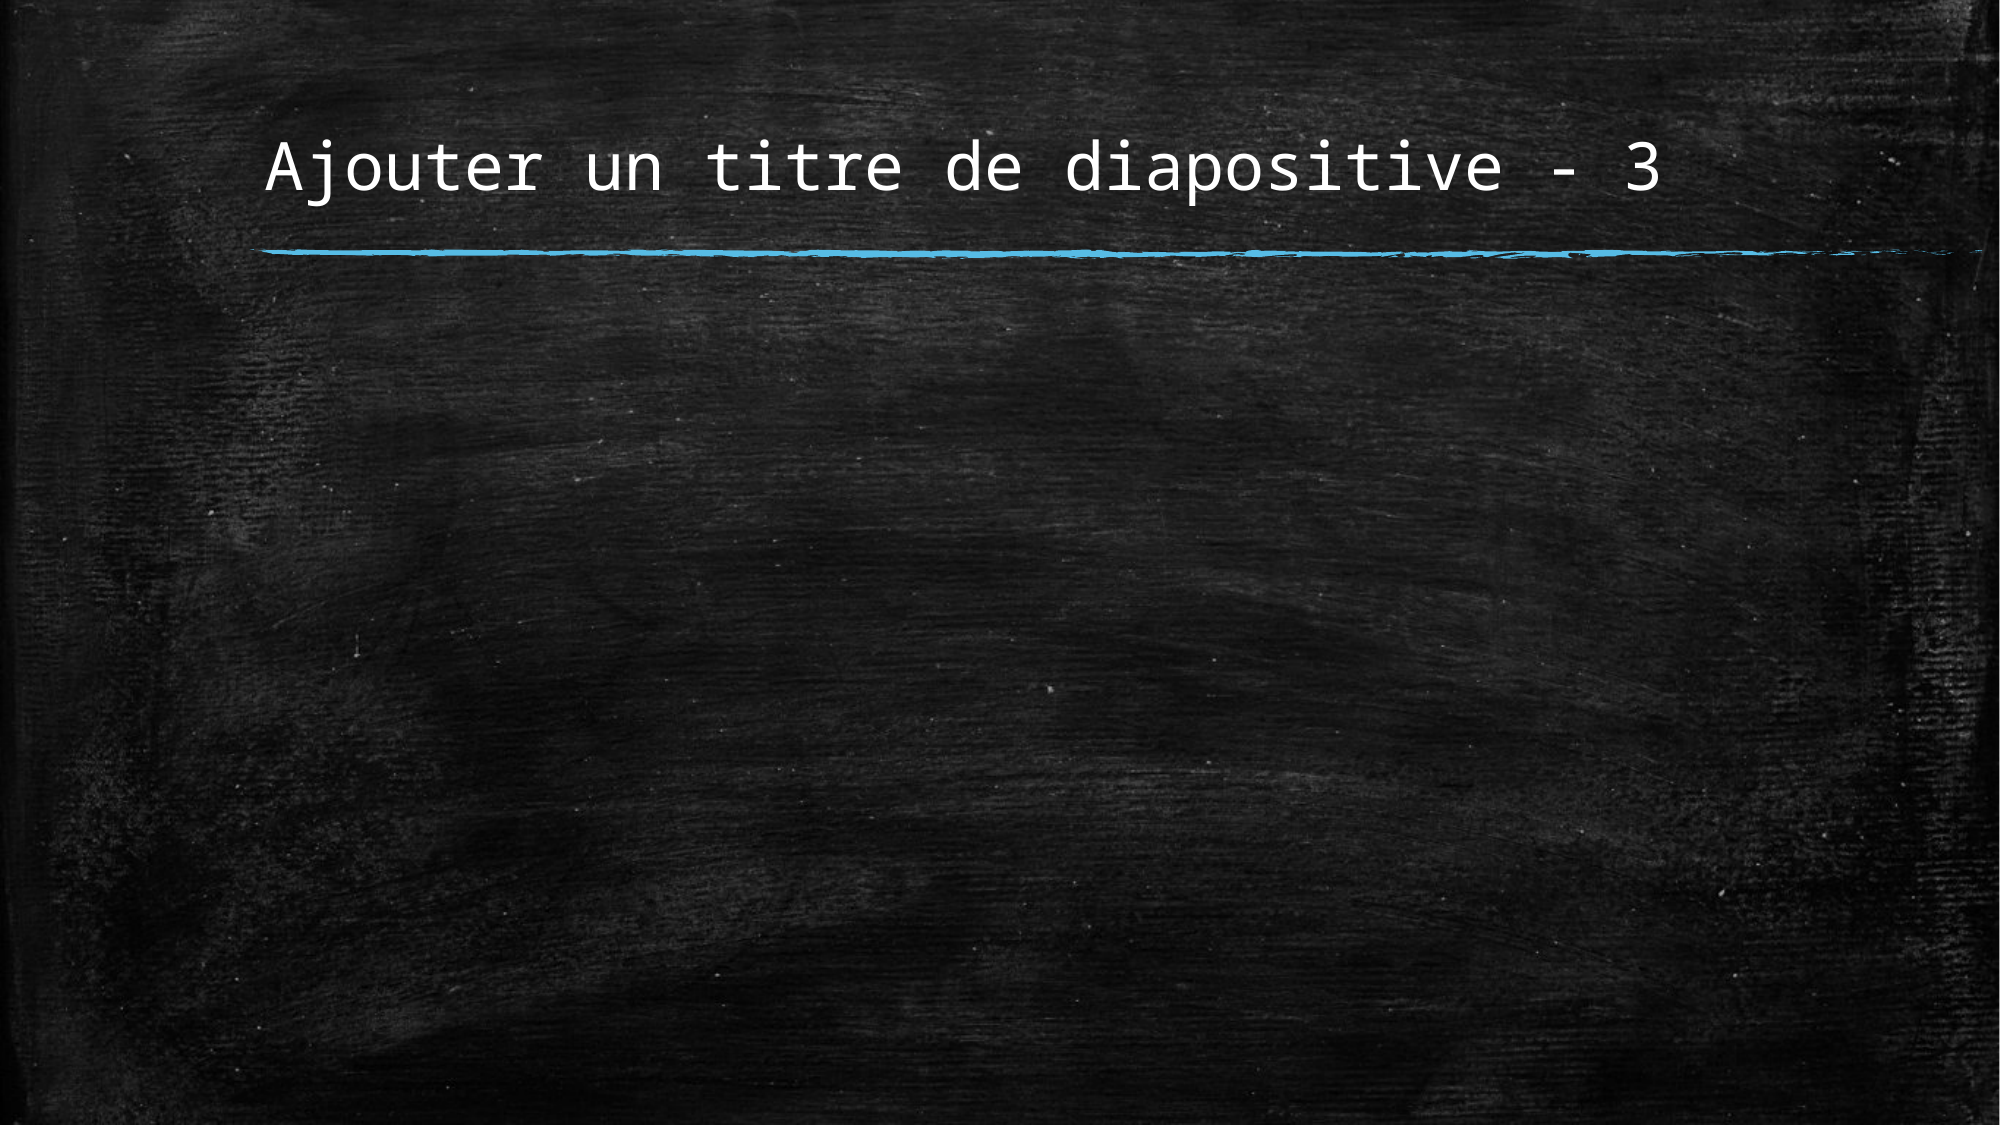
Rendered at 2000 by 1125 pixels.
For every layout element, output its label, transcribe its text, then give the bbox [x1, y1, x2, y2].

title Ajouter un titre de diapositive - 3 [249, 45, 1750, 213]
